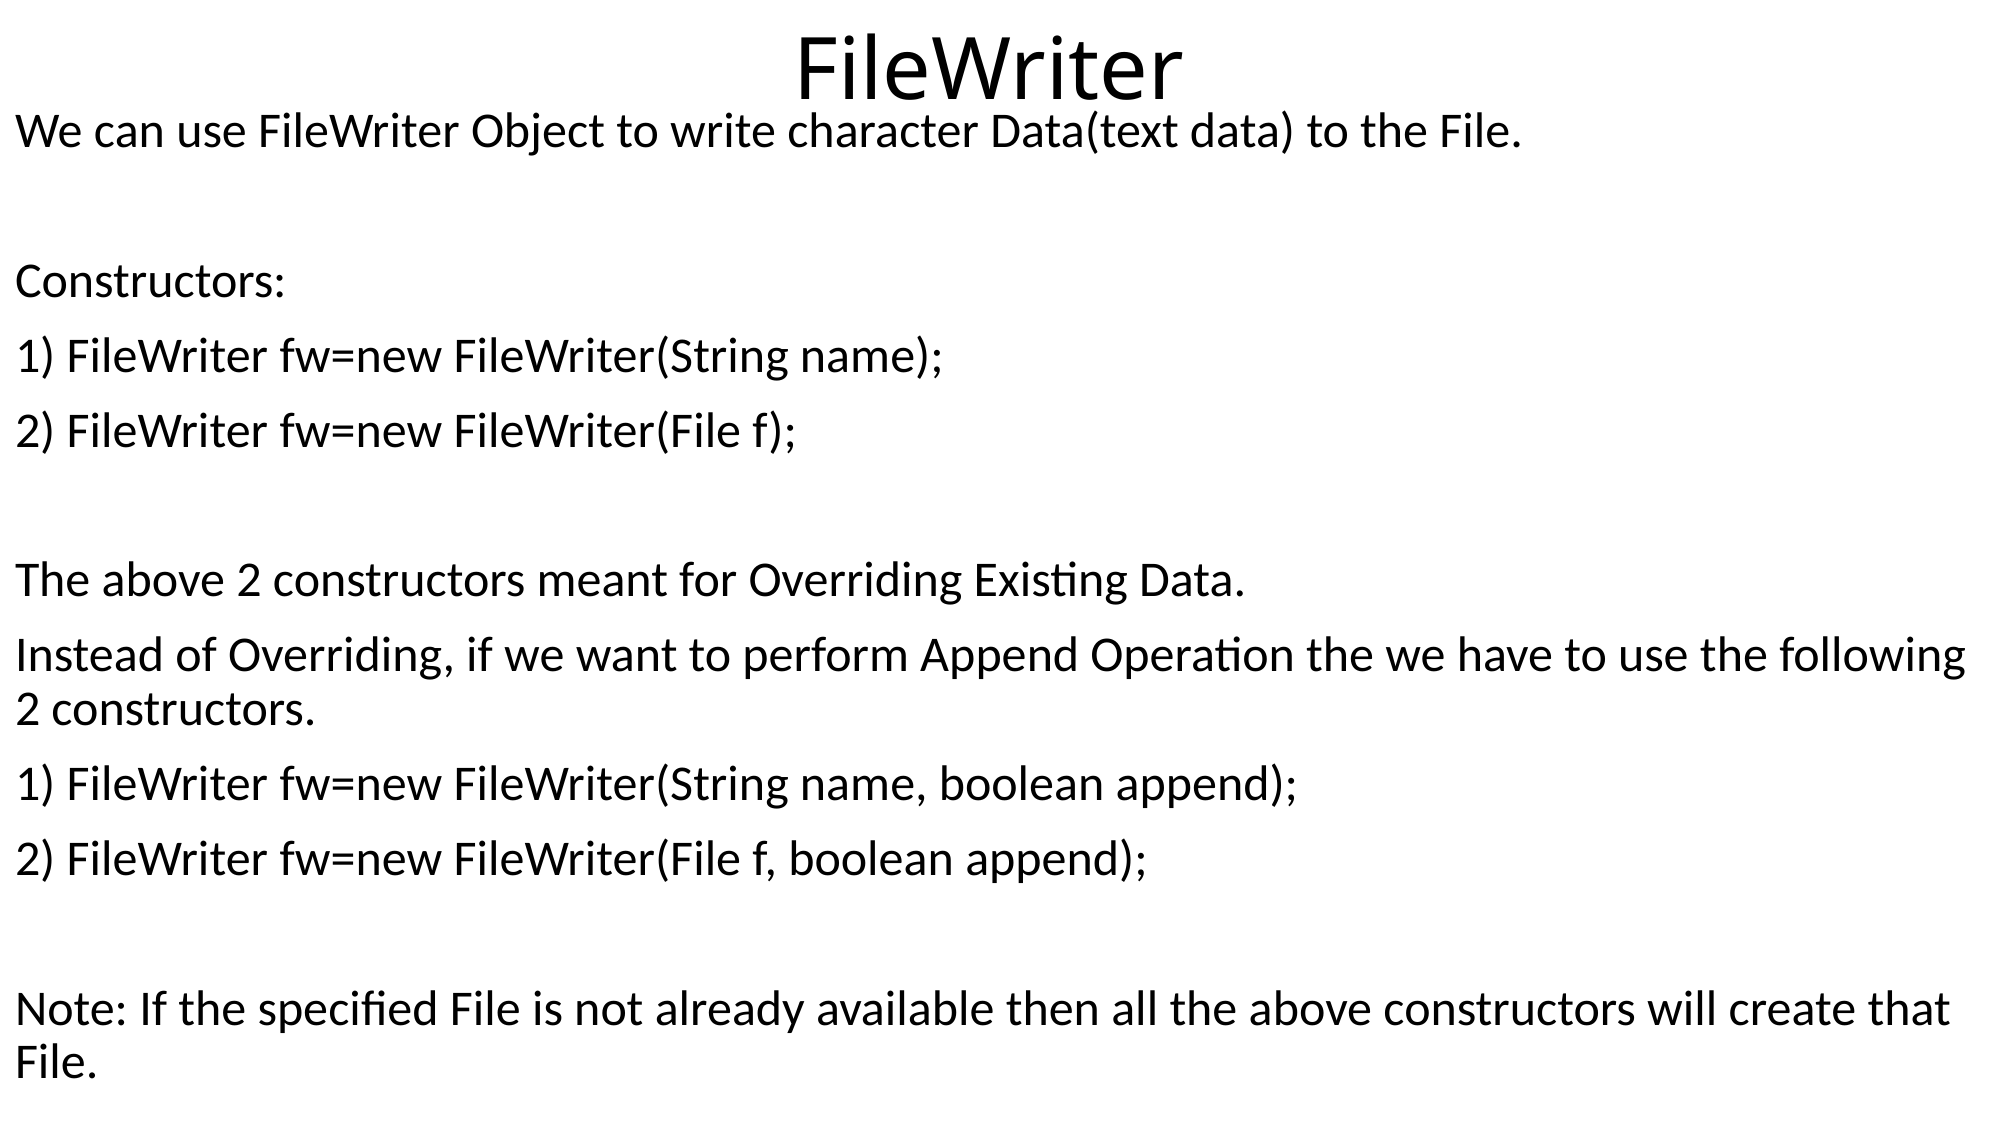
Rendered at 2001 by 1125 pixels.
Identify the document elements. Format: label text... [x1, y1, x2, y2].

title FileWriter [249, 16, 1750, 97]
subtitle We can use FileWriter Object to write character Data(text data) to the File. Constructors: 1) FileWriter fw=new FileWriter(String name); 2) FileWriter fw=new FileWriter(File f); The above 2 constructors meant for Overriding Existing Data. Instead of Overriding, if we want to perform Append Operation the we have to use the following 2 constructors. 1) FileWriter fw=new FileWriter(String name, boolean append); 2) FileWriter fw=new FileWriter(File f, boolean append); Note: If the specified File is not already available then all the above constructors will create that File. [0, 97, 2000, 1125]
